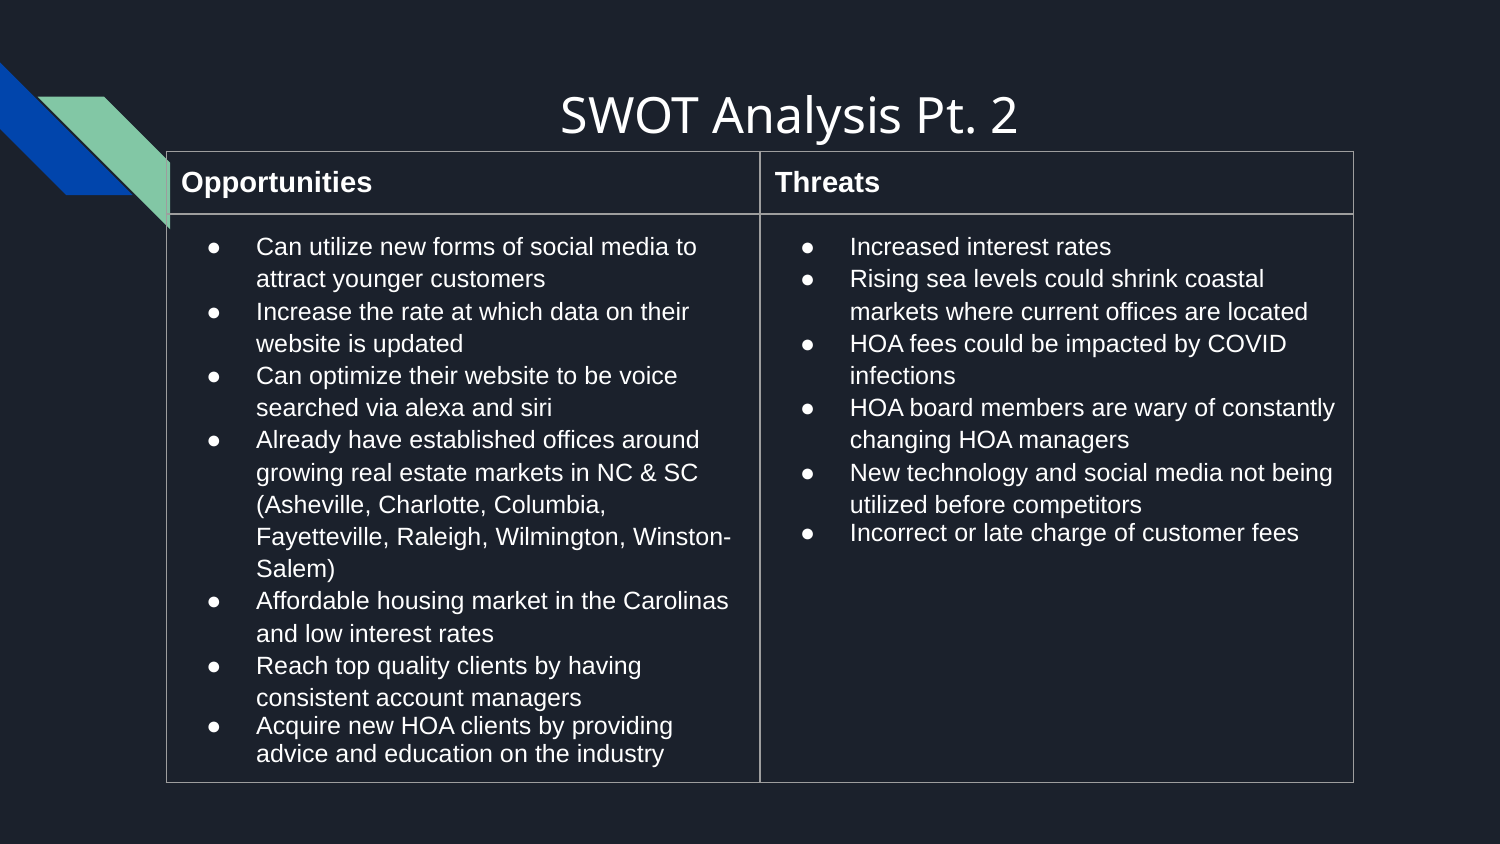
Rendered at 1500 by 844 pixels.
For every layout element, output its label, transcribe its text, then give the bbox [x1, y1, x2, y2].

table_cell Can utilize new forms of social media to attract younger customers Increase the rate at which data on their website is updated Can optimize their website to be voice searched via alexa and siri Already have established offices around growing real estate markets in NC & SC (Asheville, Charlotte, Columbia, Fayetteville, Raleigh, Wilmington, Winston-Salem) Affordable housing market in the Carolinas and low interest rates Reach top quality clients by having consistent account managers Acquire new HOA clients by providing advice and education on the industry [167, 215, 759, 782]
table_header Threats [761, 152, 1353, 213]
title SWOT Analysis Pt. 2 [212, 64, 1368, 215]
table_cell Increased interest rates Rising sea levels could shrink coastal markets where current offices are located HOA fees could be impacted by COVID infections HOA board members are wary of constantly changing HOA managers New technology and social media not being utilized before competitors Incorrect or late charge of customer fees [761, 215, 1353, 782]
table_header Opportunities [167, 152, 759, 213]
